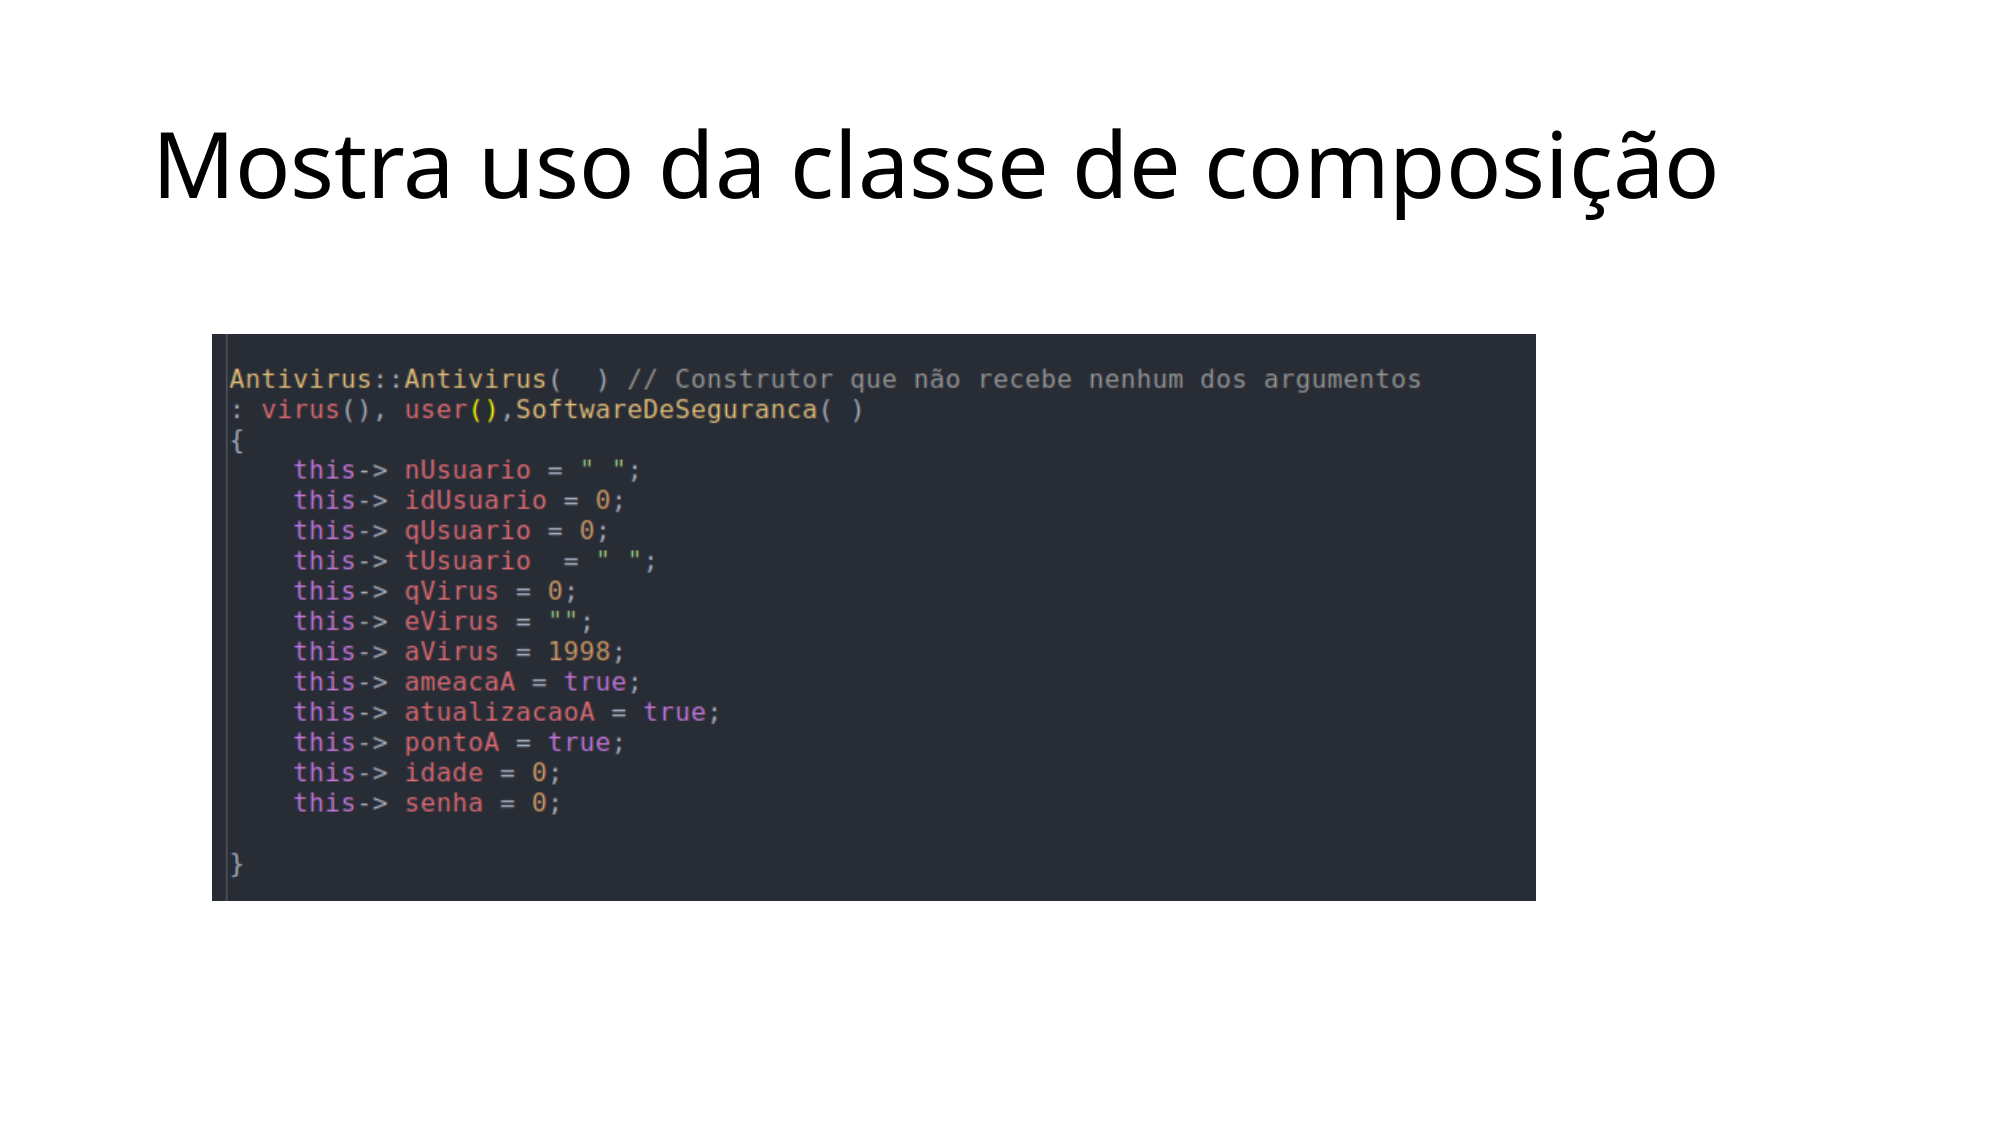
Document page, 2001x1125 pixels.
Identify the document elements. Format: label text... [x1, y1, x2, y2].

picture [212, 334, 1536, 902]
text_box Mostra uso da classe de composição [137, 59, 1863, 278]
